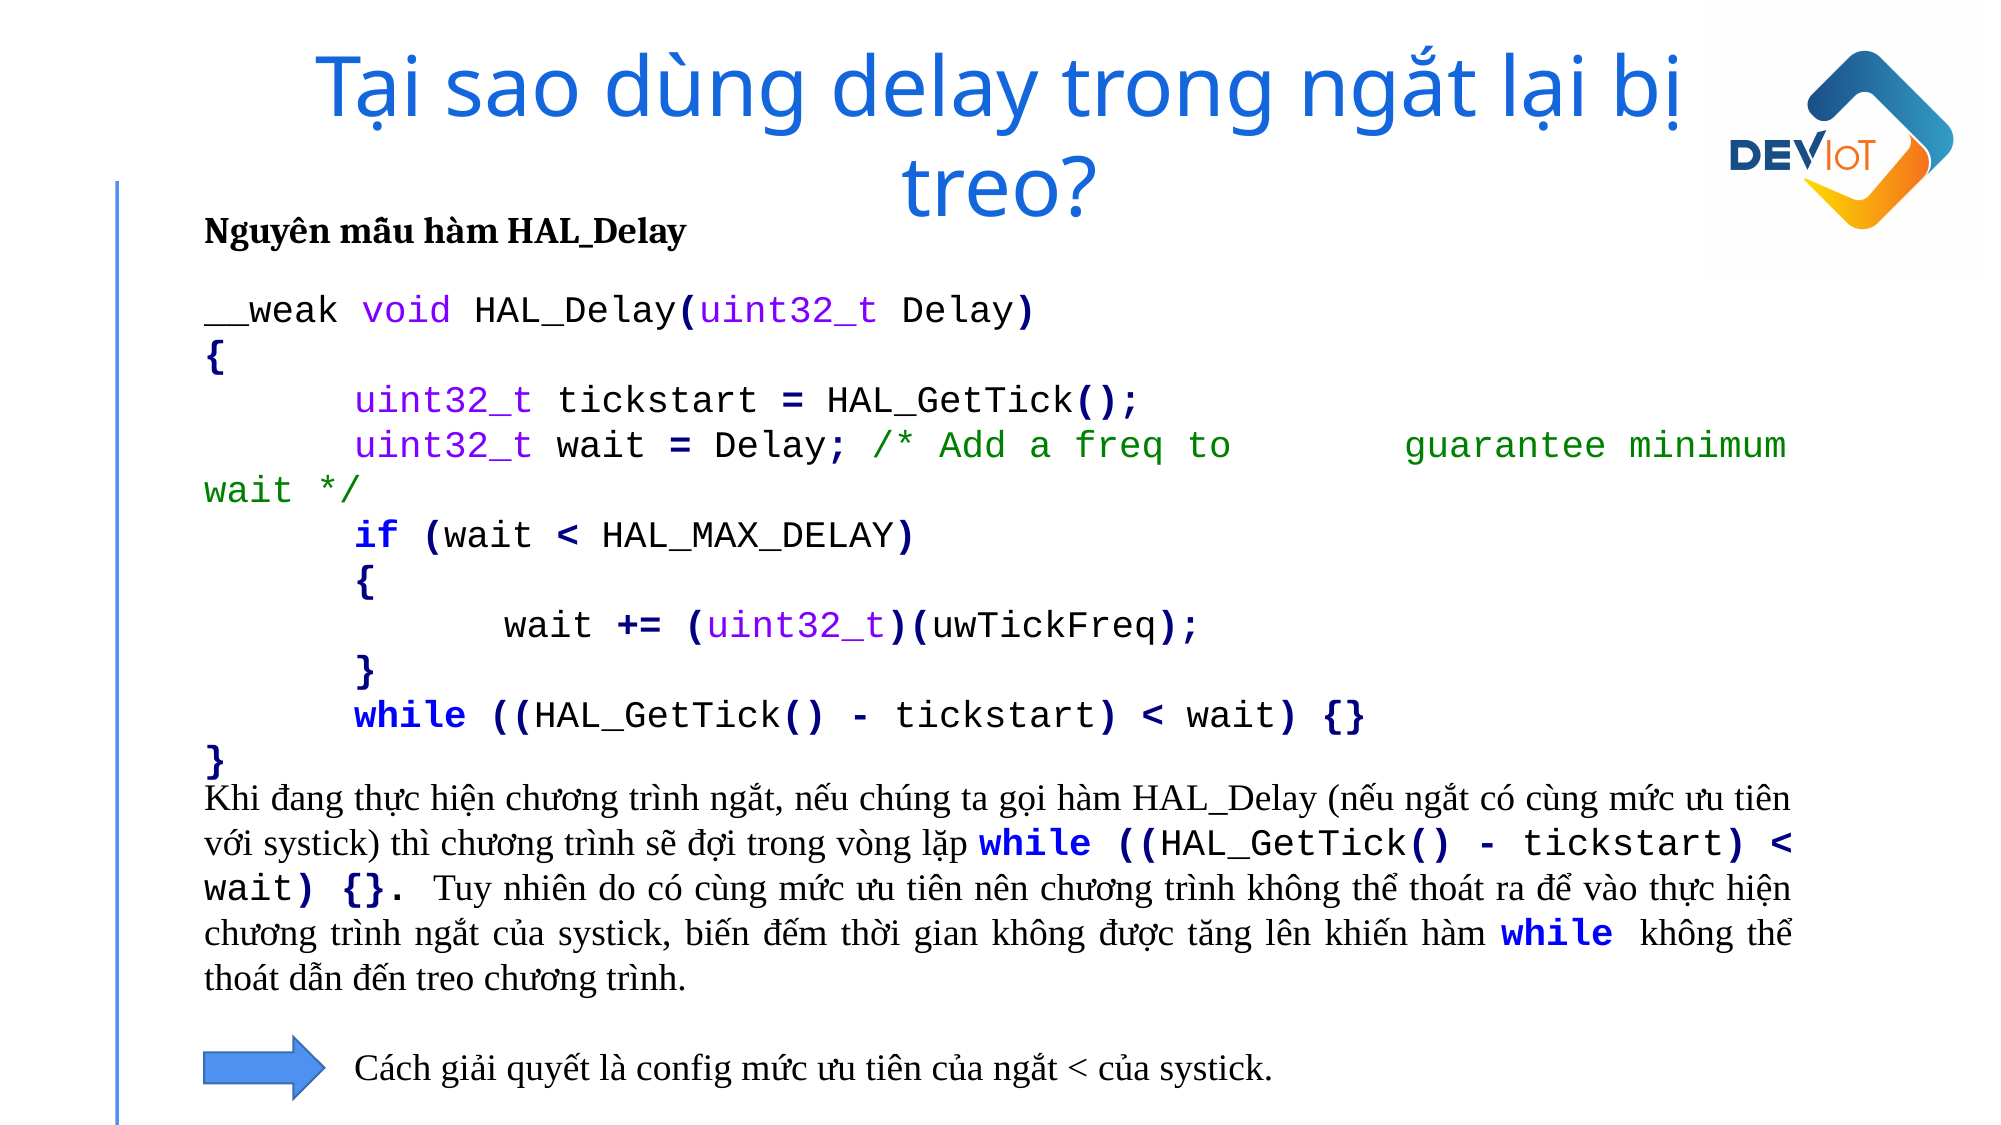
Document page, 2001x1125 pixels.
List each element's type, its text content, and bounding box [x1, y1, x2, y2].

picture [1704, 2, 1980, 278]
text_box Tại sao dùng delay trong ngắt lại bị treo? [251, 25, 1749, 240]
text_box Khi đang thực hiện chương trình ngắt, nếu chúng ta gọi hàm HAL_Delay (nếu ngắt có cùng mức ưu tiên với systick) thì chương trình sẽ đợi trong vòng lặp while ((HAL_GetTick() - tickstart) < wait) {}. Tuy nhiên do có cùng mức ưu tiên nên chương trình không thể thoát ra để vào thực hiện chương trình ngắt của systick, biến đếm thời gian không được tăng lên khiến hàm while không thể thoát dẫn đến treo chương trình. Cách giải quyết là config mức ưu tiên của ngắt < của systick. [189, 765, 1808, 1096]
text_box Nguyên mẫu hàm HAL_Delay [189, 198, 1190, 259]
text_box __weak void HAL_Delay(uint32_t Delay) { uint32_t tickstart = HAL_GetTick(); uint32_t wait = Delay; /* Add a freq to guarantee minimum wait */ if (wait < HAL_MAX_DELAY) { wait += (uint32_t)(uwTickFreq); } while ((HAL_GetTick() - tickstart) < wait) {} } [189, 277, 1863, 788]
text_box [203, 1034, 326, 1102]
